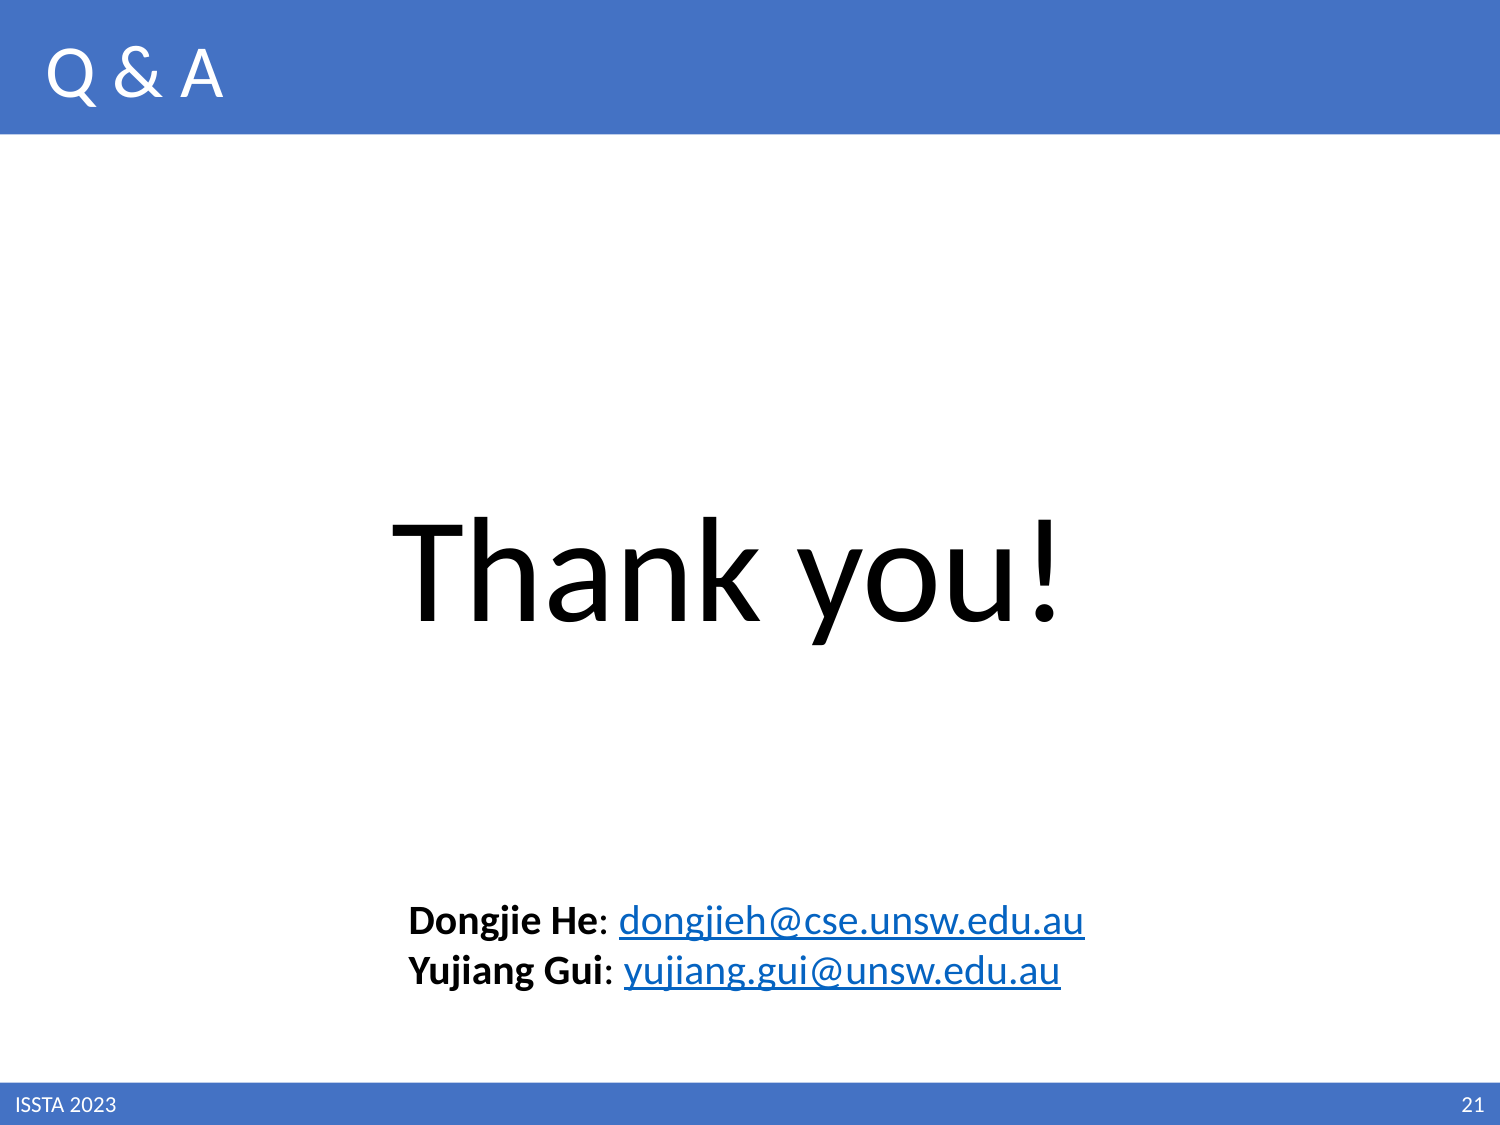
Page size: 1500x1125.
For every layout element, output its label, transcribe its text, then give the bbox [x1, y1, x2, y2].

text_box Dongjie He: dongjieh@cse.unsw.edu.au Yujiang Gui: yujiang.gui@unsw.edu.au [393, 885, 1107, 1001]
text_box 21 [1421, 1082, 1500, 1125]
text_box ISSTA 2023 [0, 1082, 318, 1125]
text_box Q & A [0, 0, 1500, 135]
text_box Thank you! [377, 463, 1123, 659]
text_box [318, 1082, 1421, 1125]
